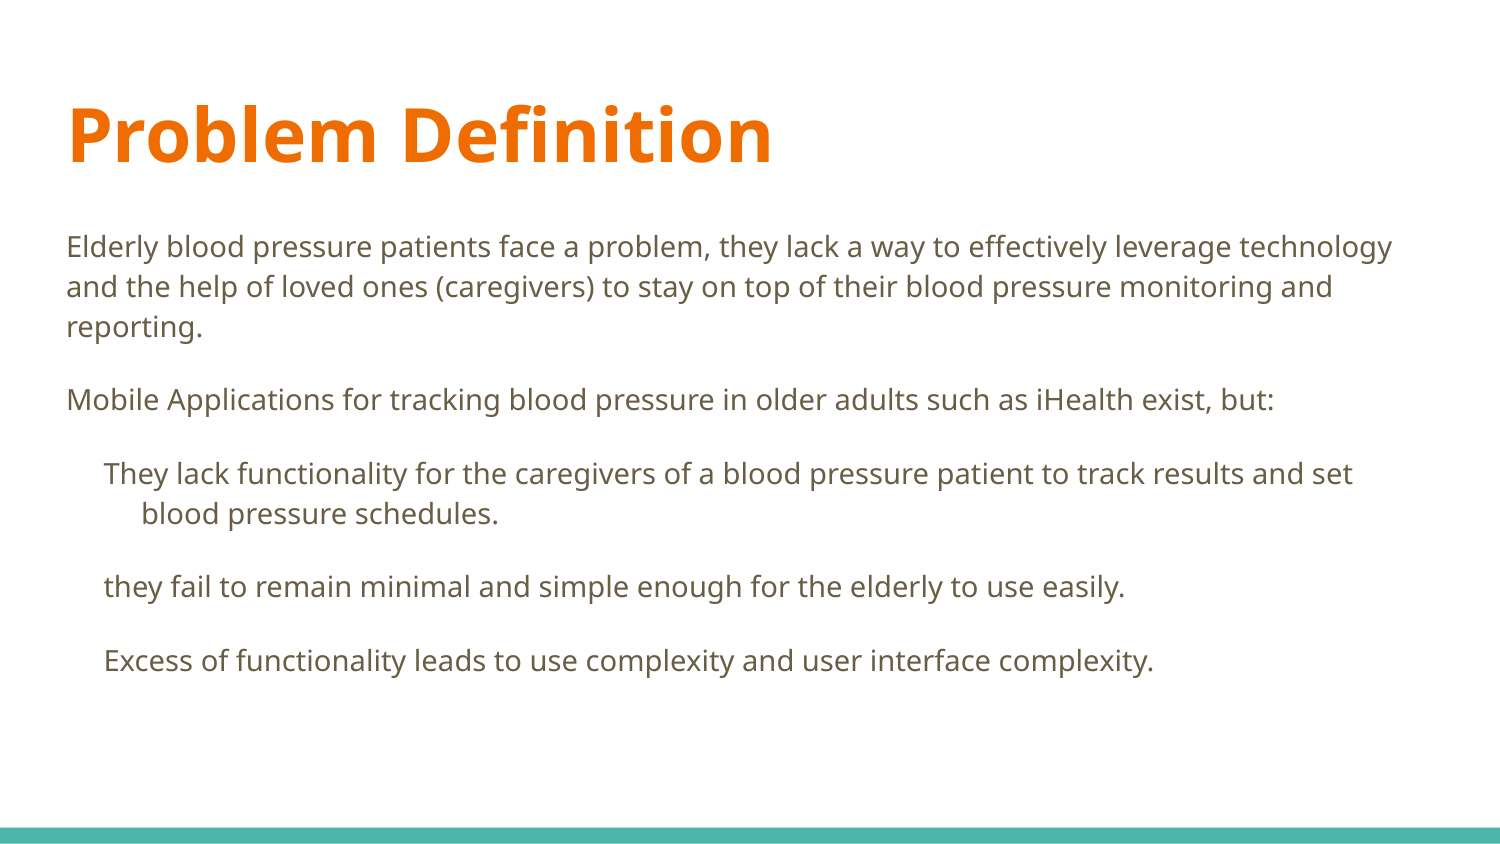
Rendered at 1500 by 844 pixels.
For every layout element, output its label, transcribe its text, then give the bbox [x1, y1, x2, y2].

title Problem Definition [51, 72, 1449, 189]
list Elderly blood pressure patients face a problem, they lack a way to effectively leverage technology and the help of loved ones (caregivers) to stay on top of their blood pressure monitoring and reporting. Mobile Applications for tracking blood pressure in older adults such as iHealth exist, but: They lack functionality for the caregivers of a blood pressure patient to track results and set blood pressure schedules. they fail to remain minimal and simple enough for the elderly to use easily. Excess of functionality leads to use complexity and user interface complexity. [51, 207, 1449, 750]
